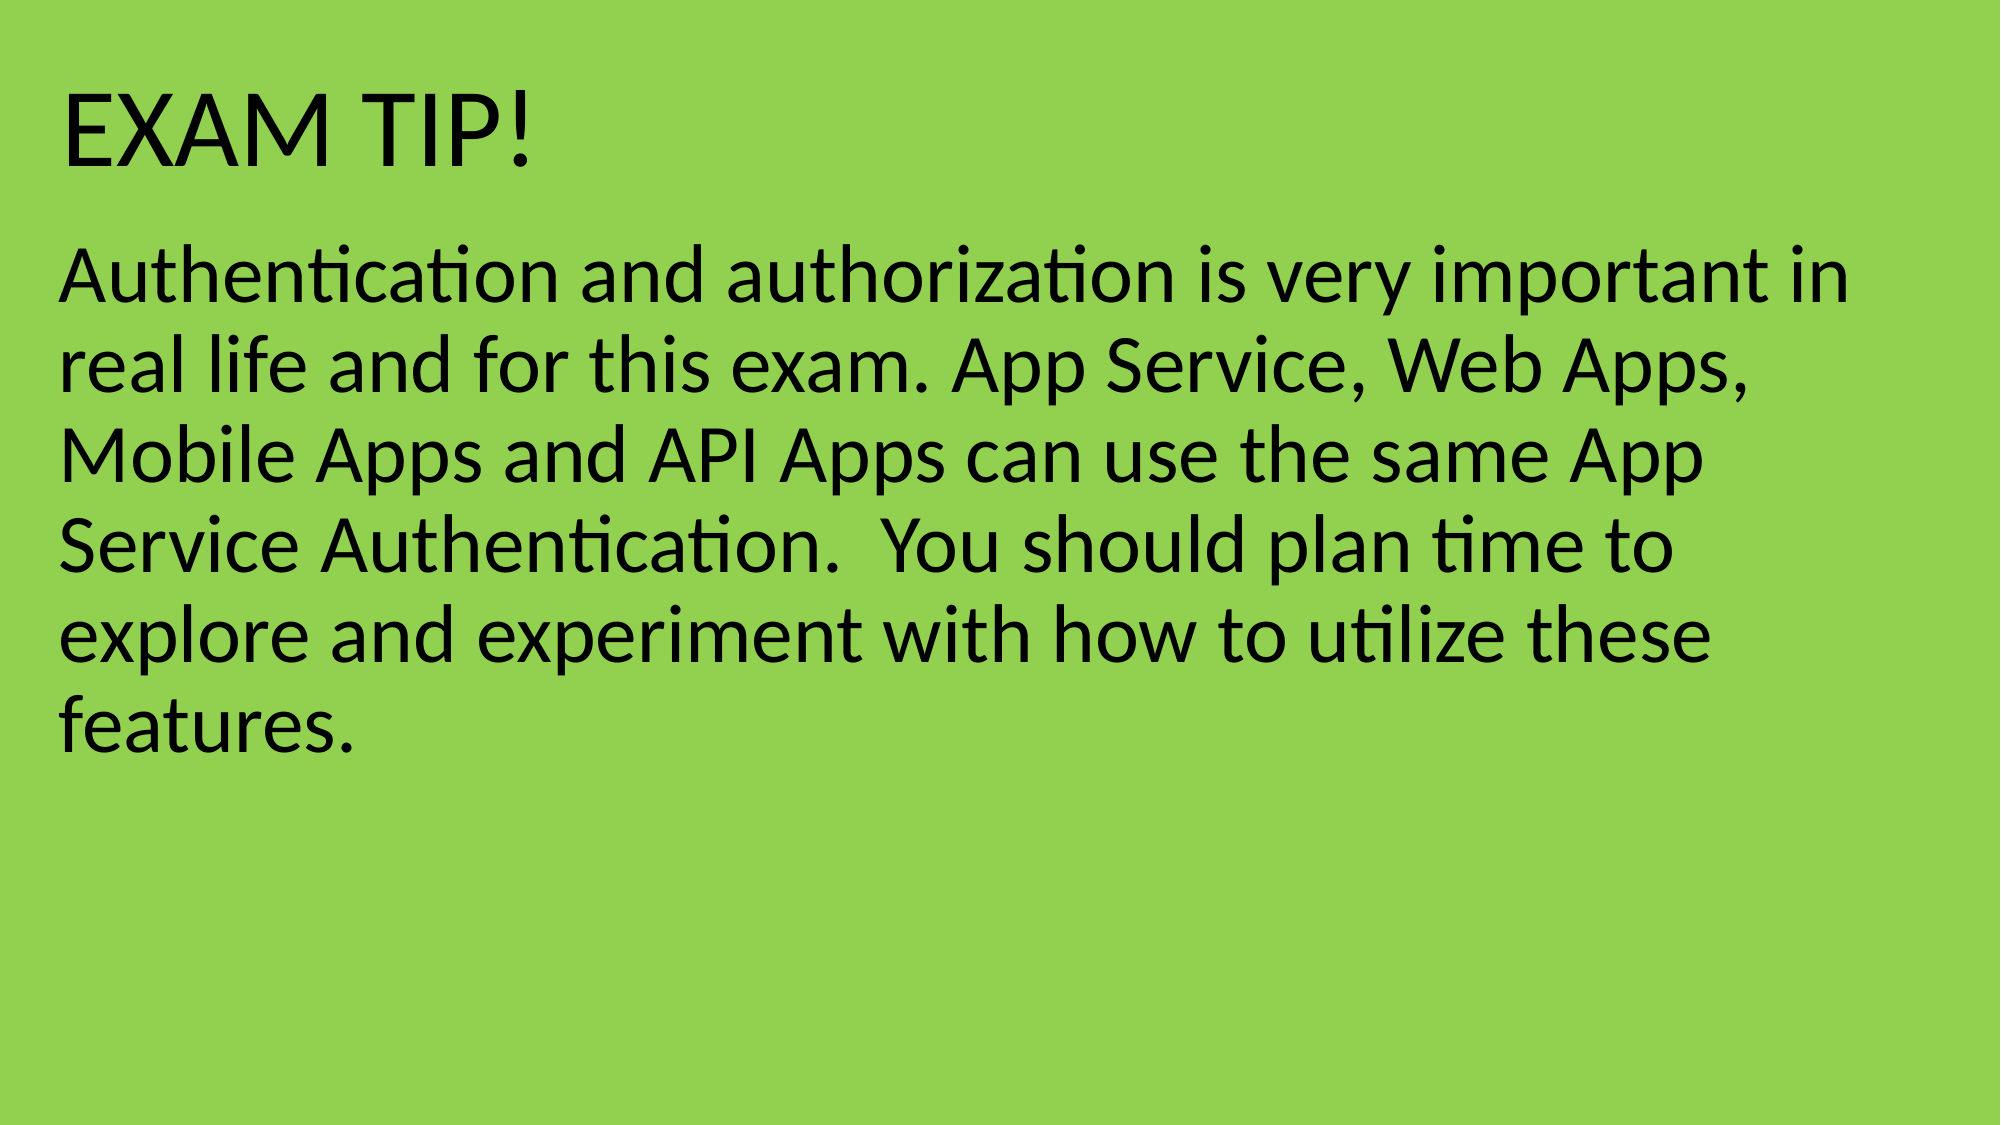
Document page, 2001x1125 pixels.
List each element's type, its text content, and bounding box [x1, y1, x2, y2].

list Authentication and authorization is very important in real life and for this exam. App Service, Web Apps, Mobile Apps and API Apps can use the same App Service Authentication. You should plan time to explore and experiment with how to utilize these features. [43, 223, 1956, 995]
